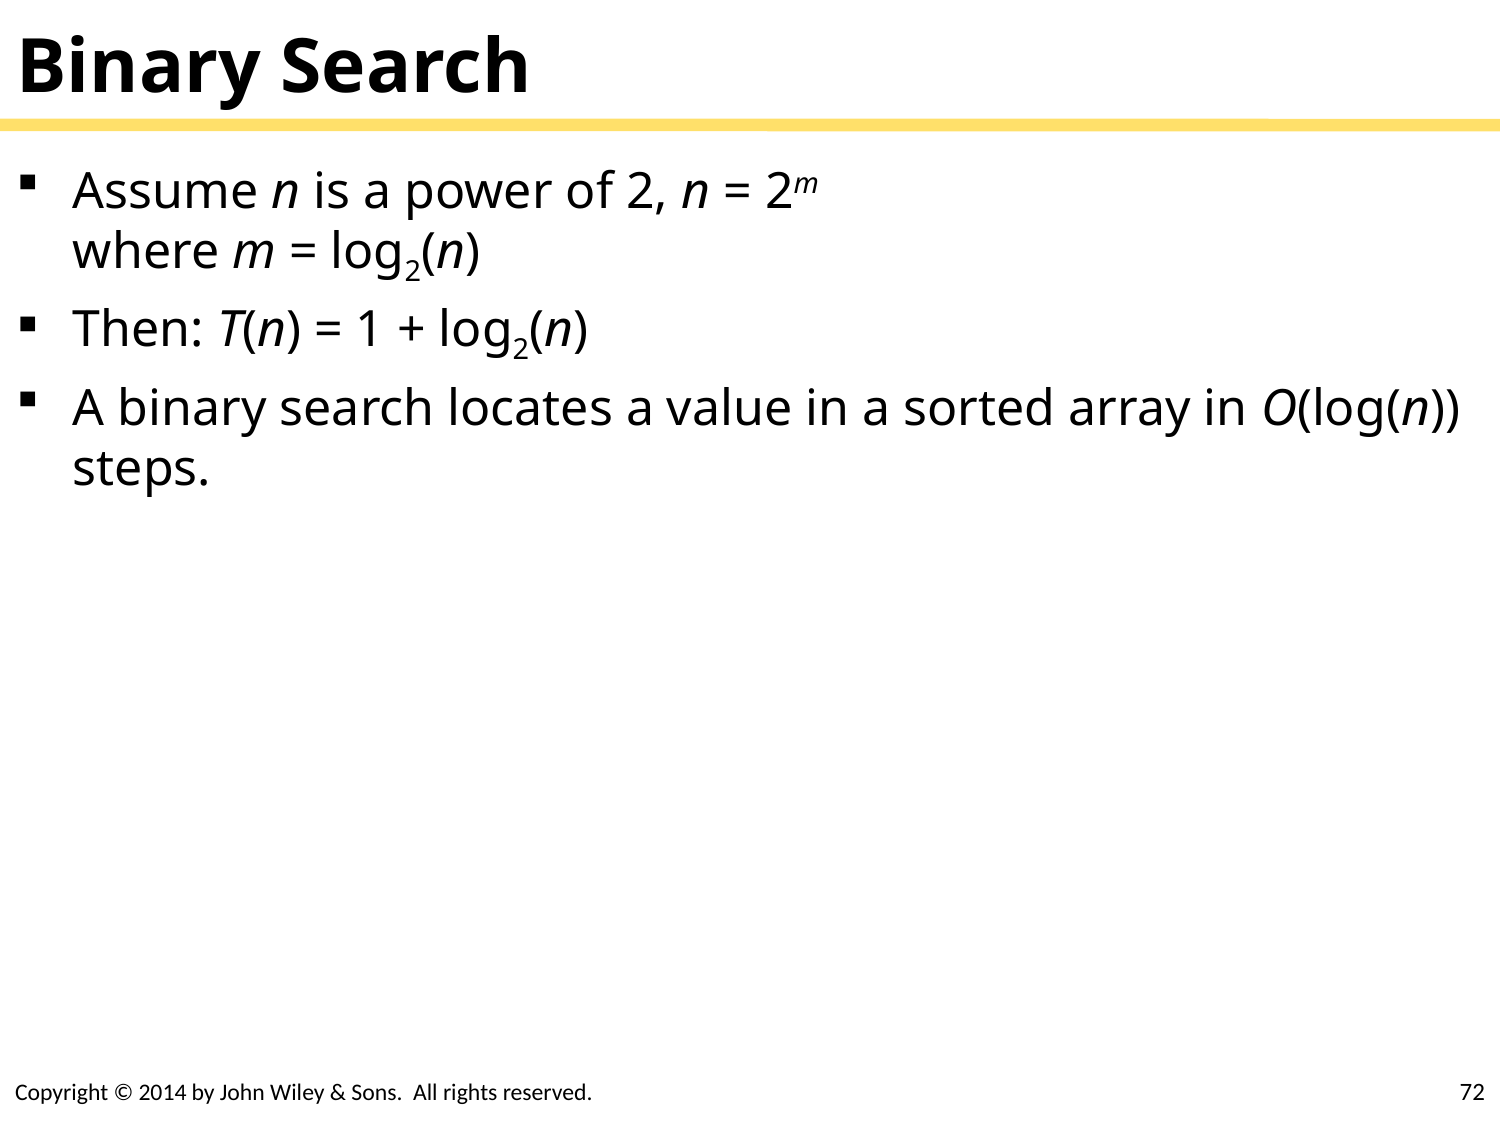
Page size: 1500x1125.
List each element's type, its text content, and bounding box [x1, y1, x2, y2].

list Assume n is a power of 2, n = 2m where m = log2(n) Then: T(n) = 1 + log2(n) A binary search locates a value in a sorted array in O(log(n)) steps. [1, 151, 1500, 1081]
title Binary Search [1, 0, 1500, 125]
